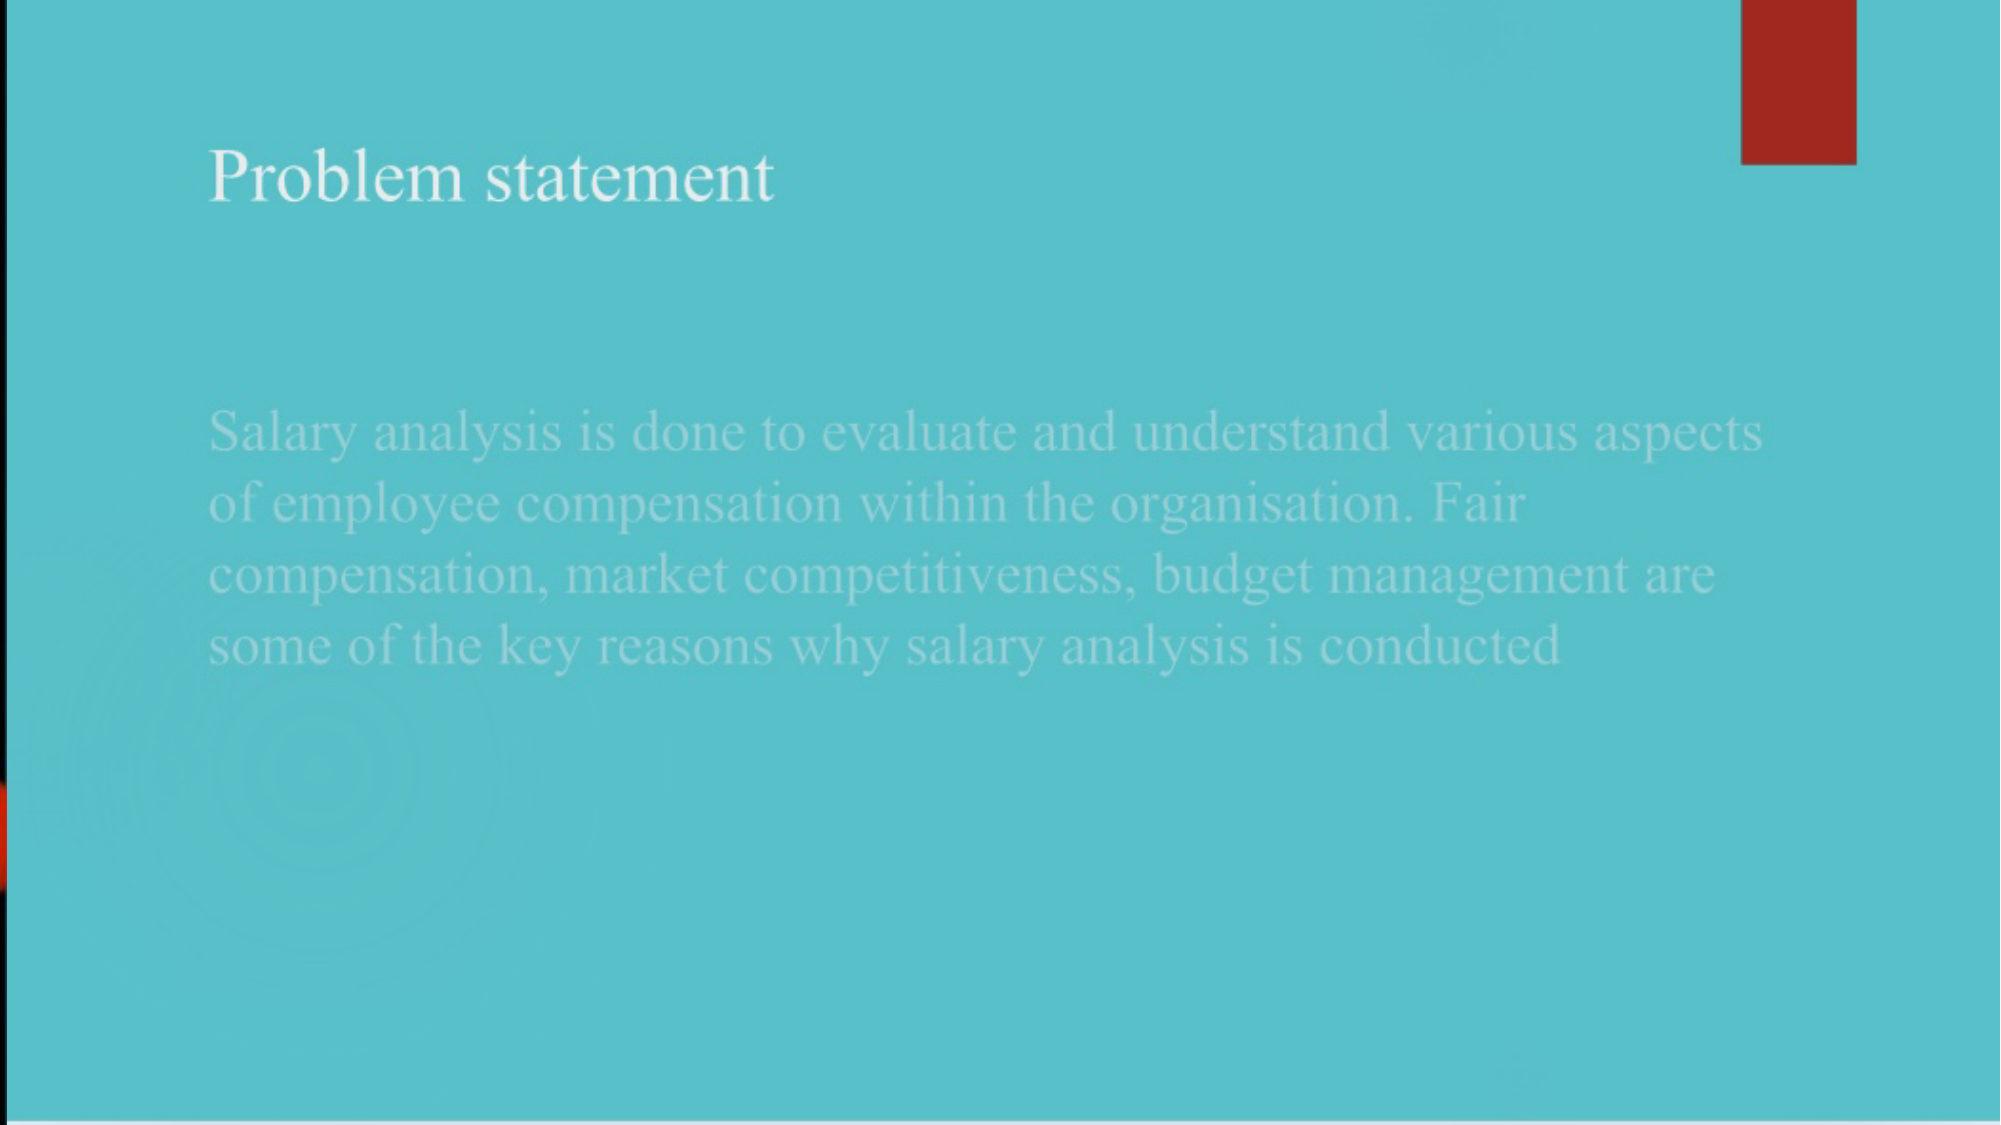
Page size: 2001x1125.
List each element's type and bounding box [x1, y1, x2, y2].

picture [7, 0, 2000, 1125]
list [0, 0, 7, 1125]
